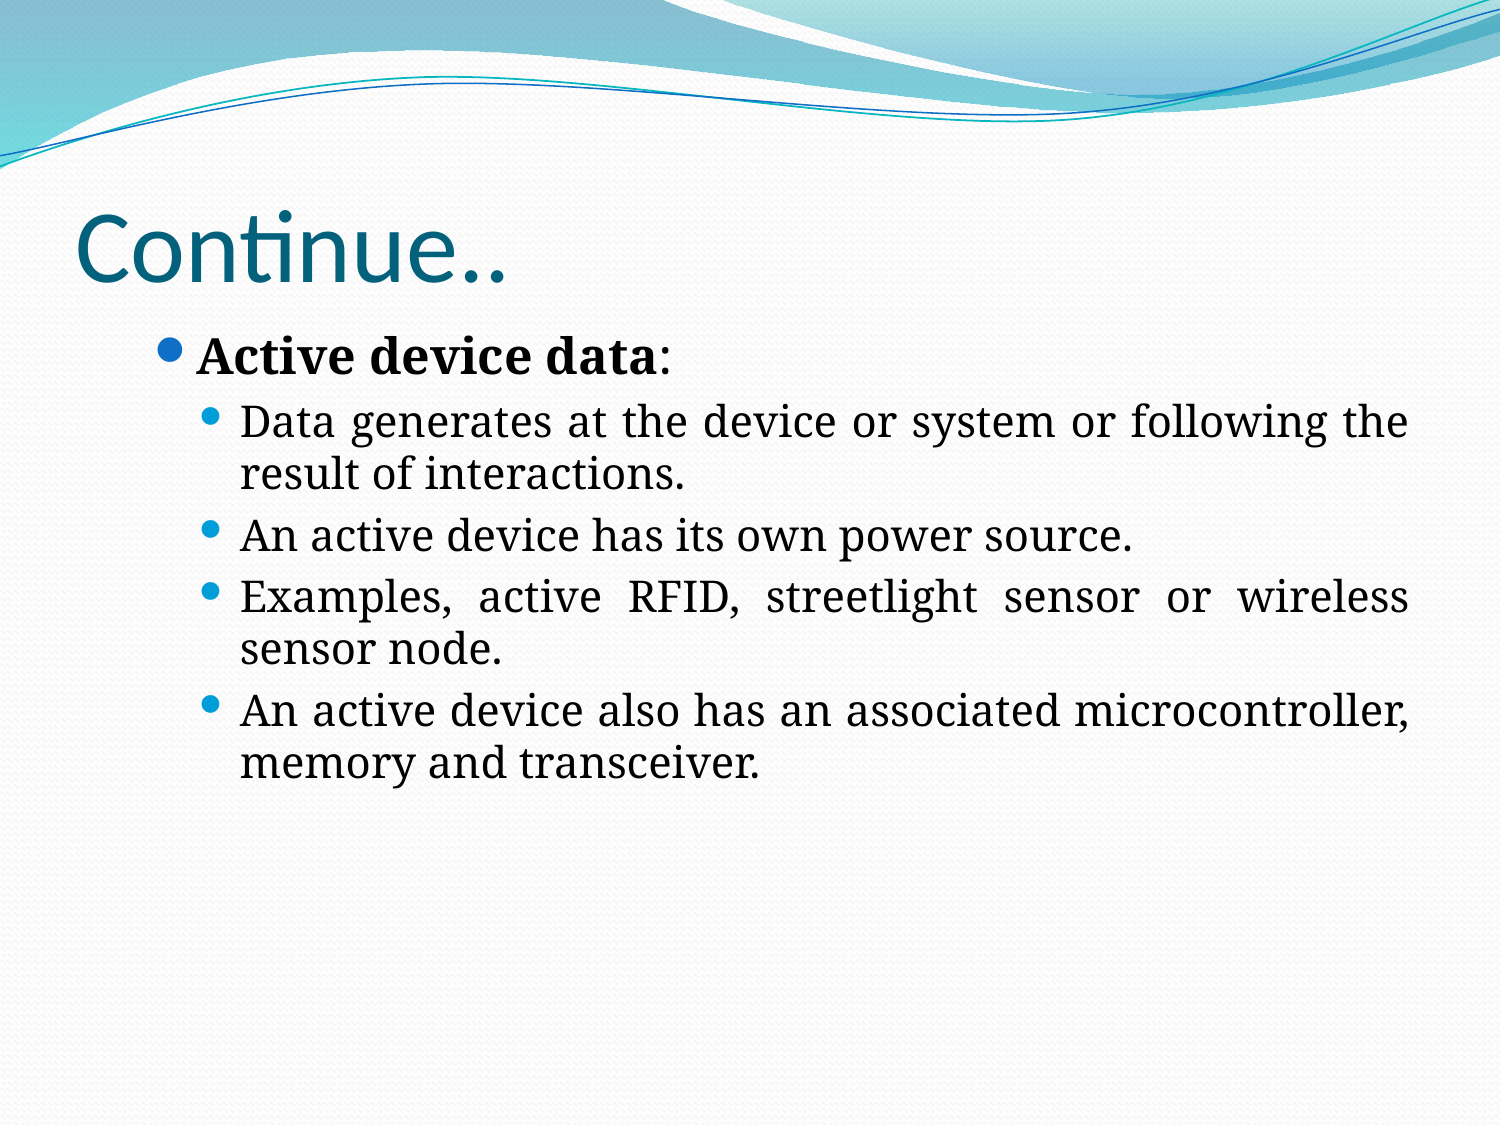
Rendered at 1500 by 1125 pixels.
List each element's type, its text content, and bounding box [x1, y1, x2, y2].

list Active device data: Data generates at the device or system or following the result of interactions. An active device has its own power source. Examples, active RFID, streetlight sensor or wireless sensor node. An active device also has an associated microcontroller, memory and transceiver. [75, 317, 1425, 1038]
title Continue.. [75, 115, 1425, 303]
